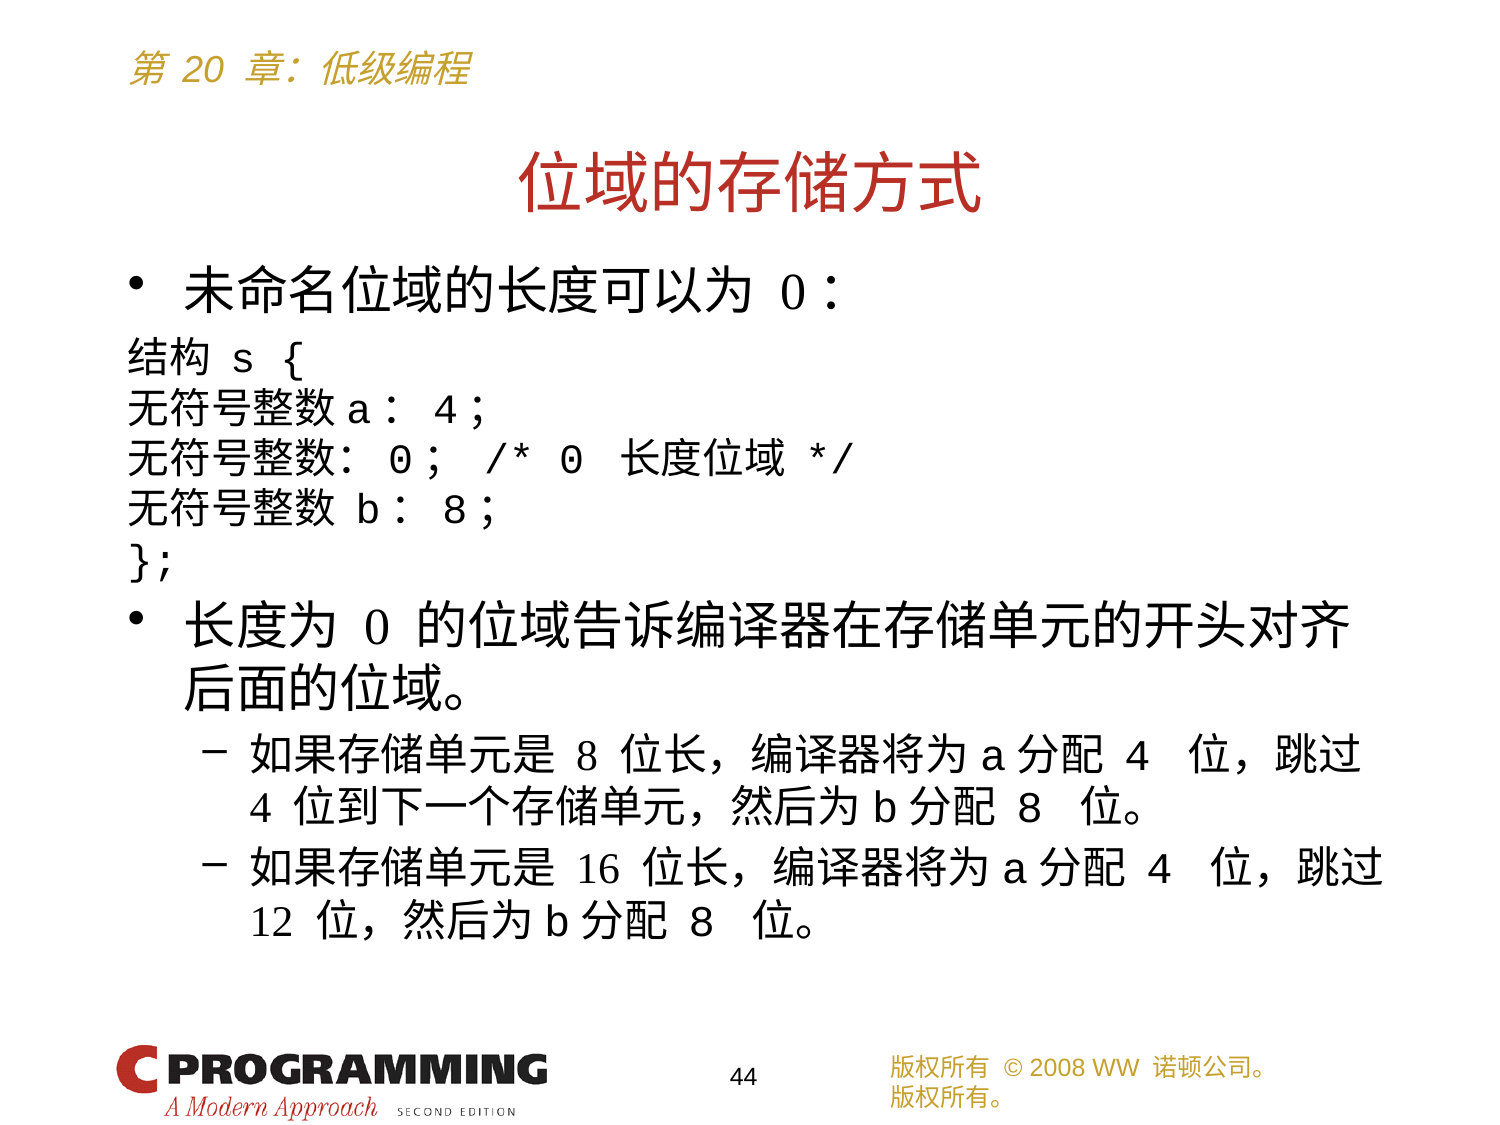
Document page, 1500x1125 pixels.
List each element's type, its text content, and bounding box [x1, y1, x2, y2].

list 未命名位域的长度可以为 0： 结构 s { 无符号整数a：4； 无符号整数：0； /* 0 长度位域 */ 无符号整数 b：8； }; 长度为 0 的位域告诉编译器在存储单元的开头对齐后面的位域。 如果存储单元是 8 位长，编译器将为a分配 4 位，跳过 4 位到下一个存储单元，然后为b分配 8 位。 如果存储单元是 16 位长，编译器将为a分配 4 位，跳过 12 位，然后为b分配 8 位。 [112, 249, 1413, 1038]
slide_number 44 [687, 1049, 801, 1101]
picture [112, 1041, 550, 1123]
title 位域的存储方式 [112, 125, 1388, 238]
footer 版权所有 © 2008 WW 诺顿公司。 版权所有。 [874, 1043, 1388, 1119]
